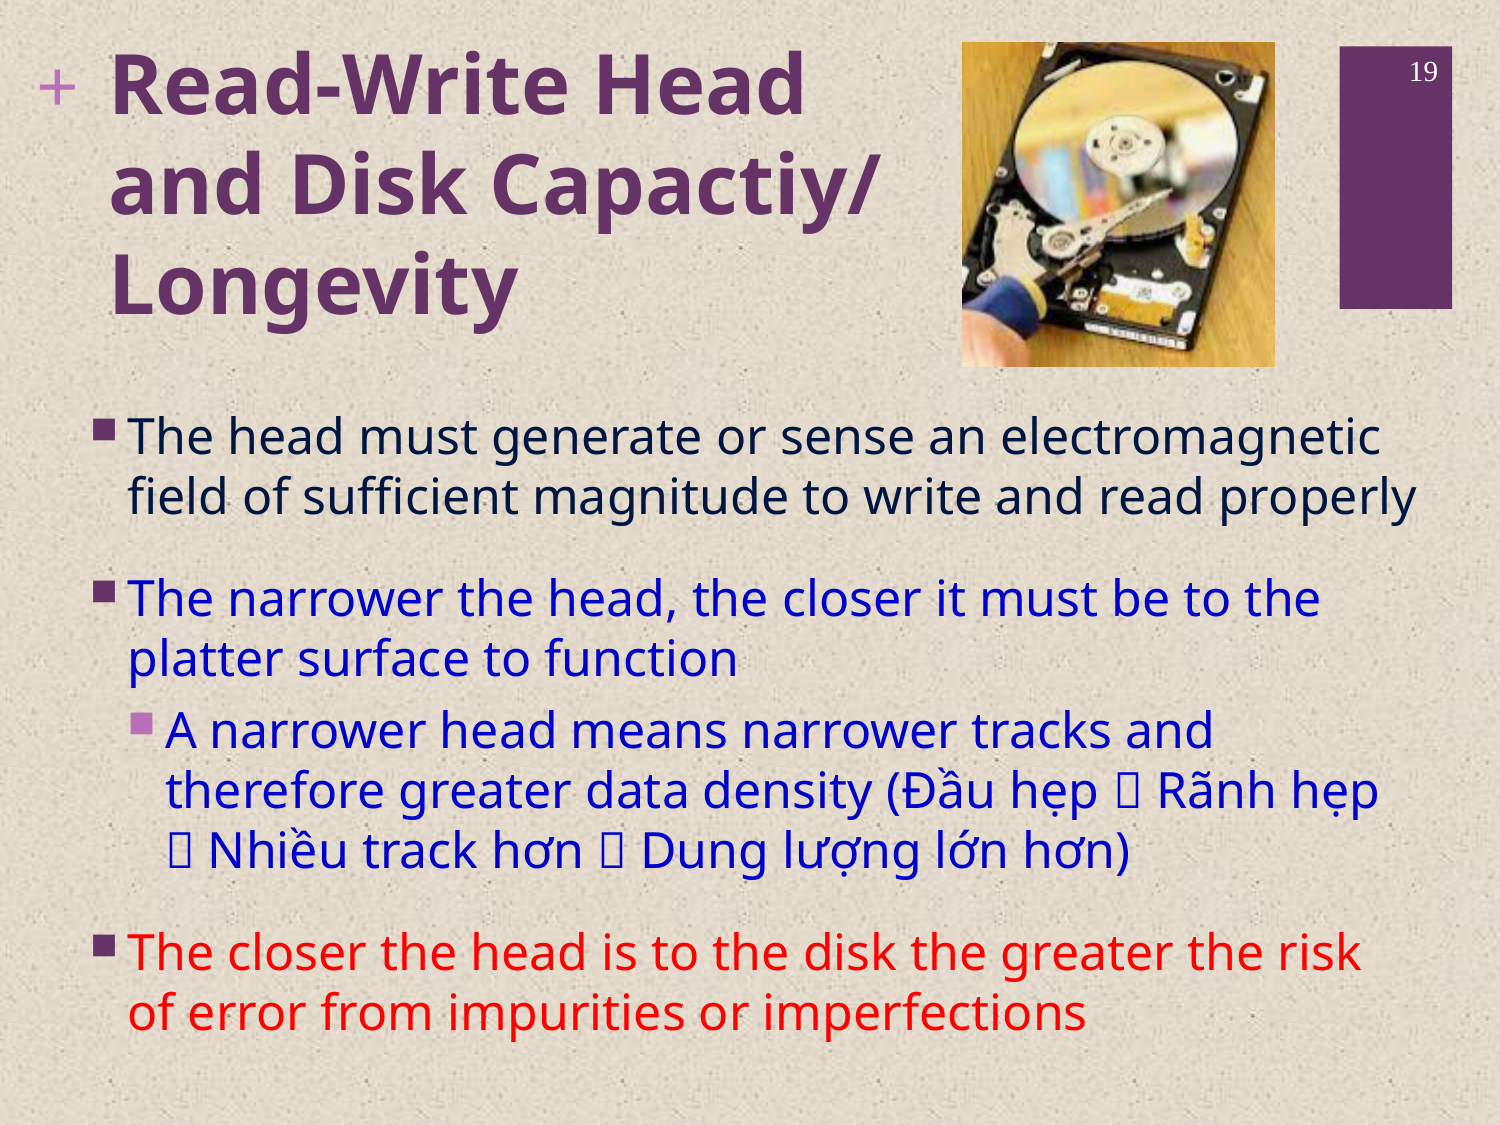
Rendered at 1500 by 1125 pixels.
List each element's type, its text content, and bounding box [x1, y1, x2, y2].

slide_number 19 [1362, 39, 1454, 100]
picture [0, 0, 1500, 1125]
title Read-Write Head and Disk Capactiy/ Longevity [93, 23, 975, 397]
list The head must generate or sense an electromagnetic field of sufficient magnitude to write and read properly The narrower the head, the closer it must be to the platter surface to function A narrower head means narrower tracks and therefore greater data density (Đầu hẹp  Rãnh hẹp  Nhiều track hơn  Dung lượng lớn hơn) The closer the head is to the disk the greater the risk of error from impurities or imperfections [75, 397, 1436, 1083]
